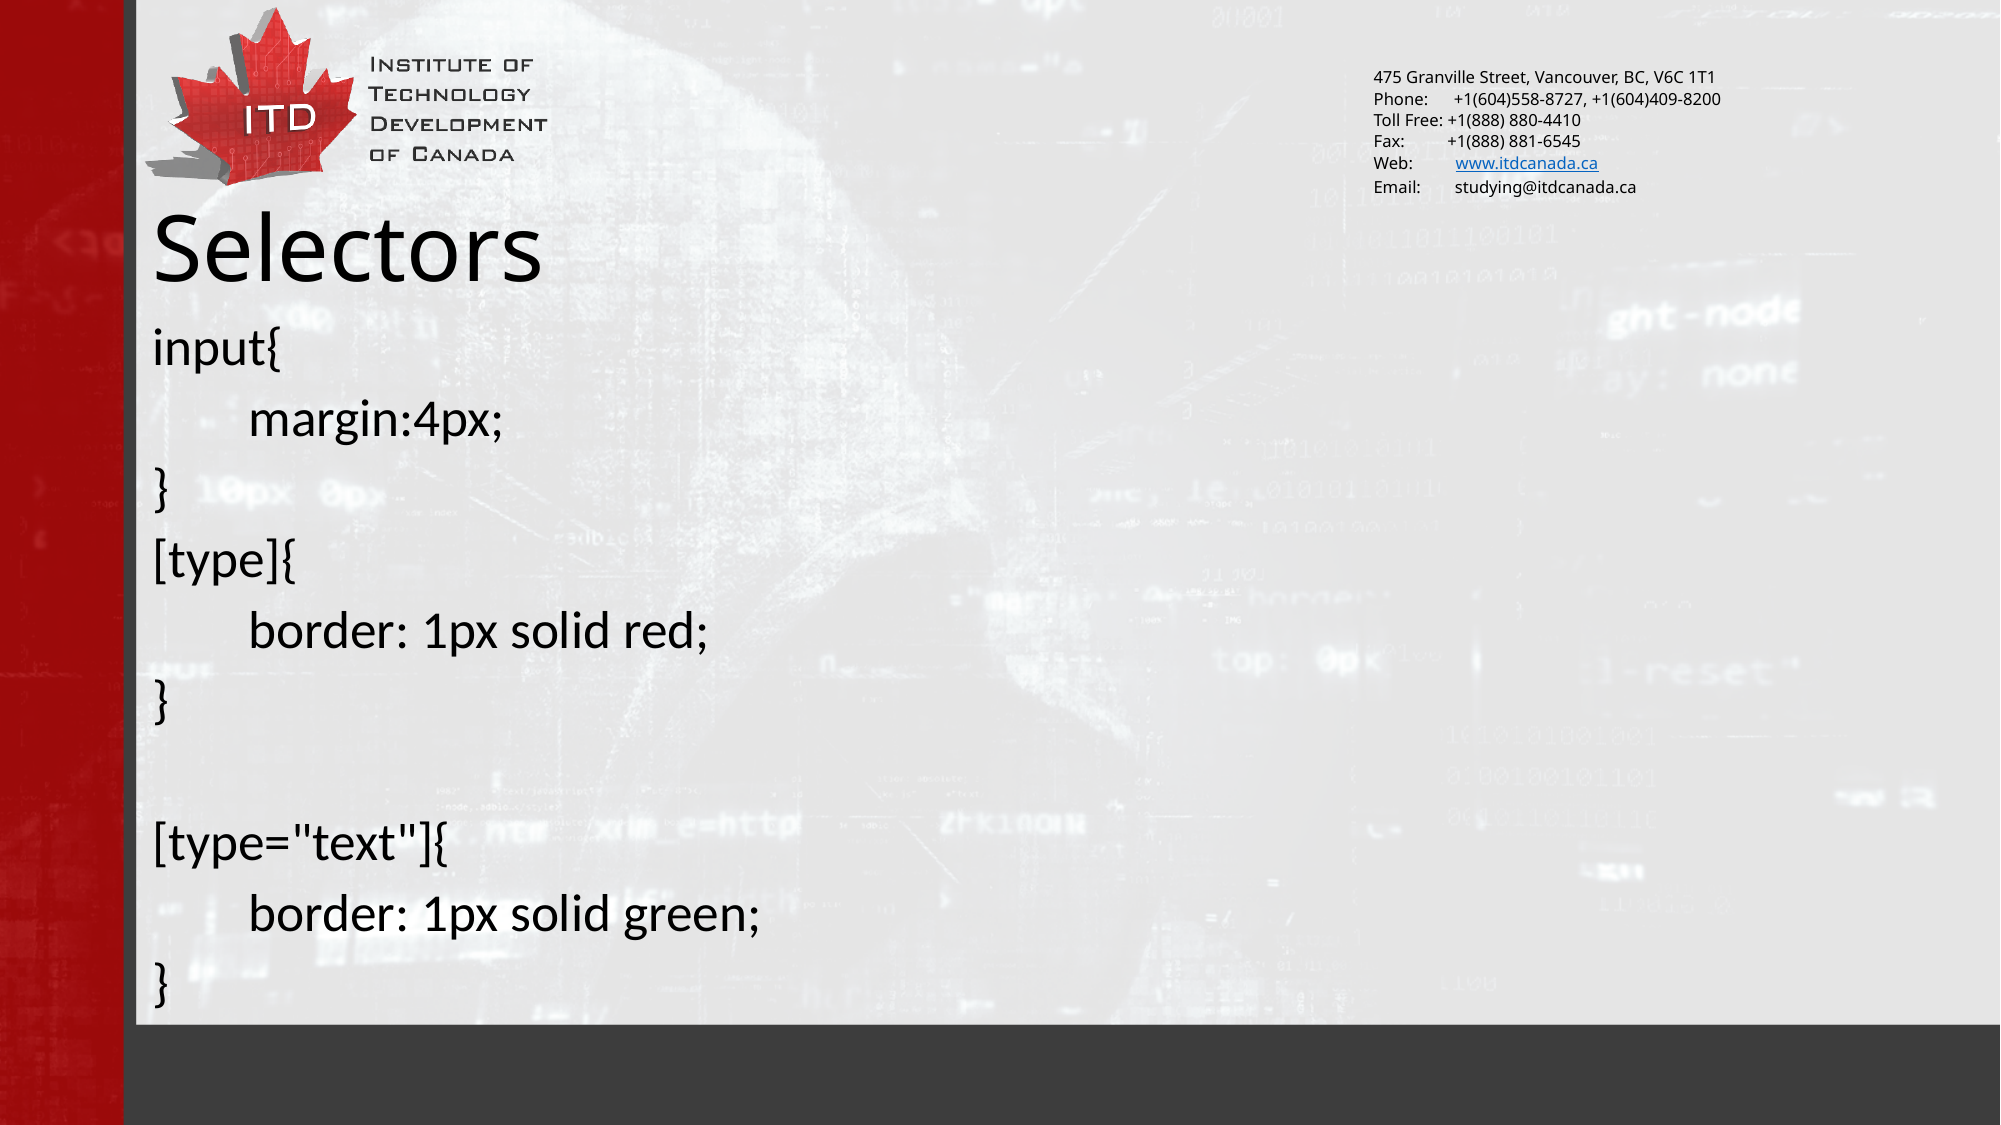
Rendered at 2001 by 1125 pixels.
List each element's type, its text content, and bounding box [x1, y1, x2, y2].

list input{ margin:4px; } [type]{ border: 1px solid red; } [type="text"]{ border: 1px solid green; } [137, 311, 1863, 1026]
picture [0, 0, 2000, 1125]
title Selectors [137, 195, 1863, 311]
